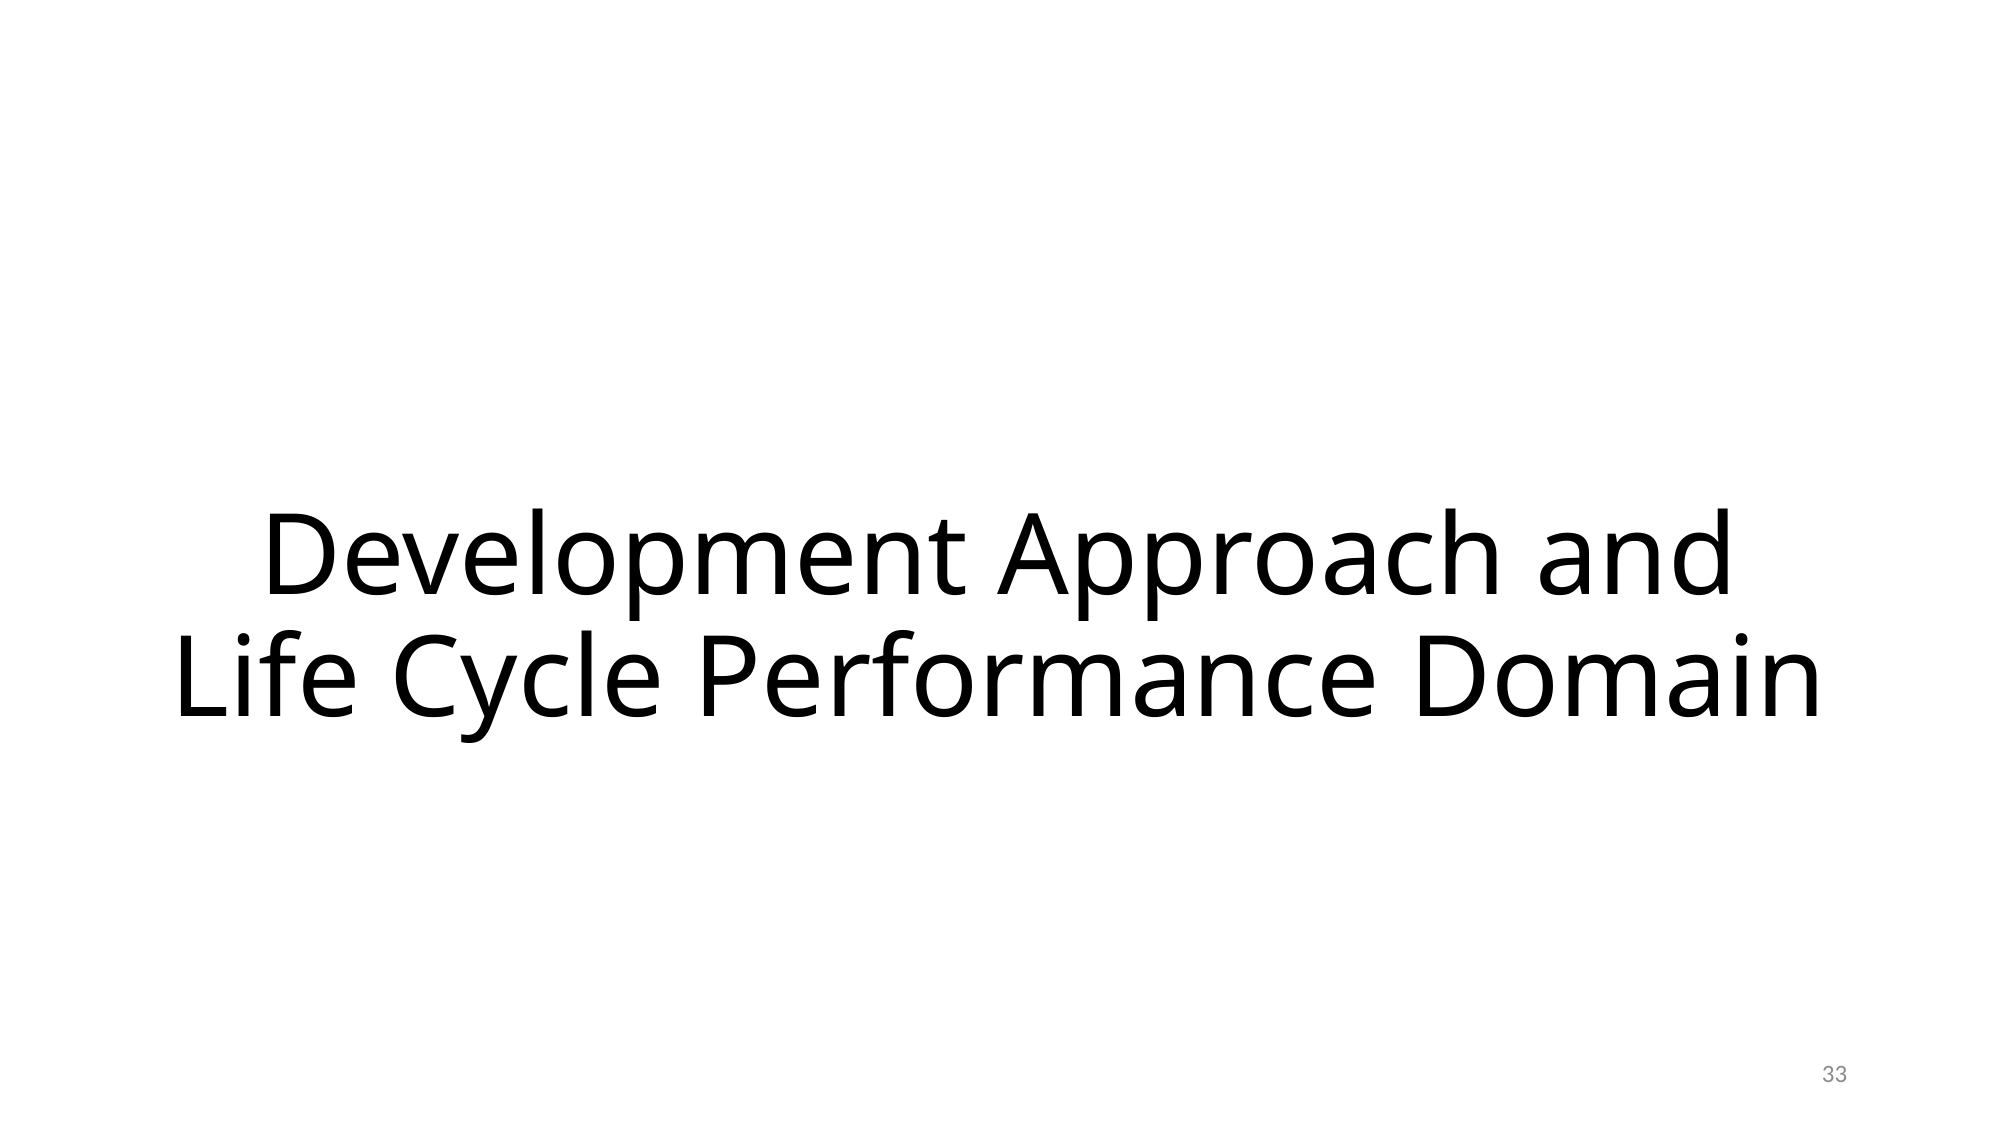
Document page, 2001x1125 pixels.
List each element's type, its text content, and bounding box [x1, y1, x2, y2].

title Development Approach and Life Cycle Performance Domain [136, 280, 1862, 749]
slide_number 33 [1412, 1042, 1863, 1103]
